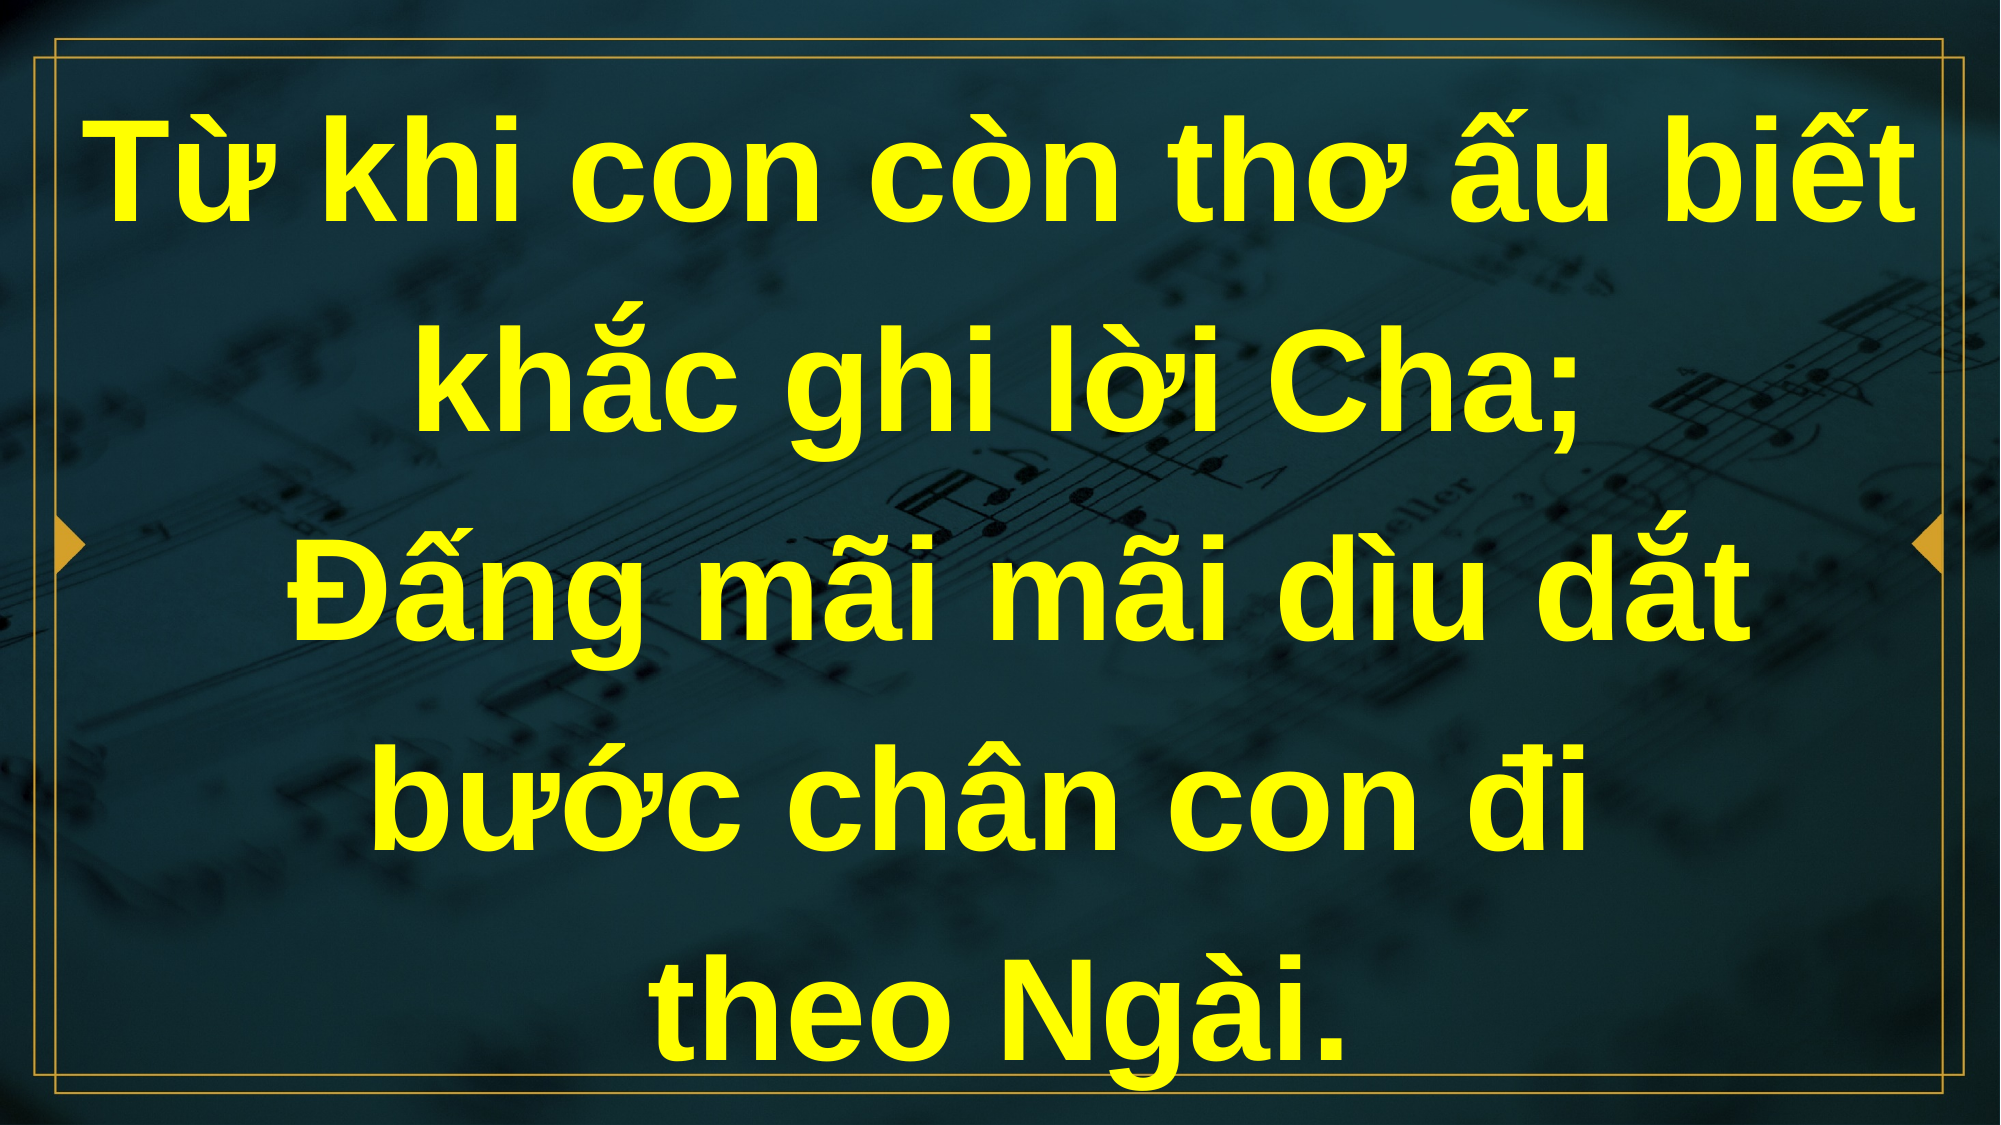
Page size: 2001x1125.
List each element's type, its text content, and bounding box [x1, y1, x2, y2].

title Từ khi con còn thơ ấu biết khắc ghi lời Cha; Đấng mãi mãi dìu dắt bước chân con đi theo Ngài. [55, 53, 1945, 1077]
picture [0, 0, 2000, 1125]
